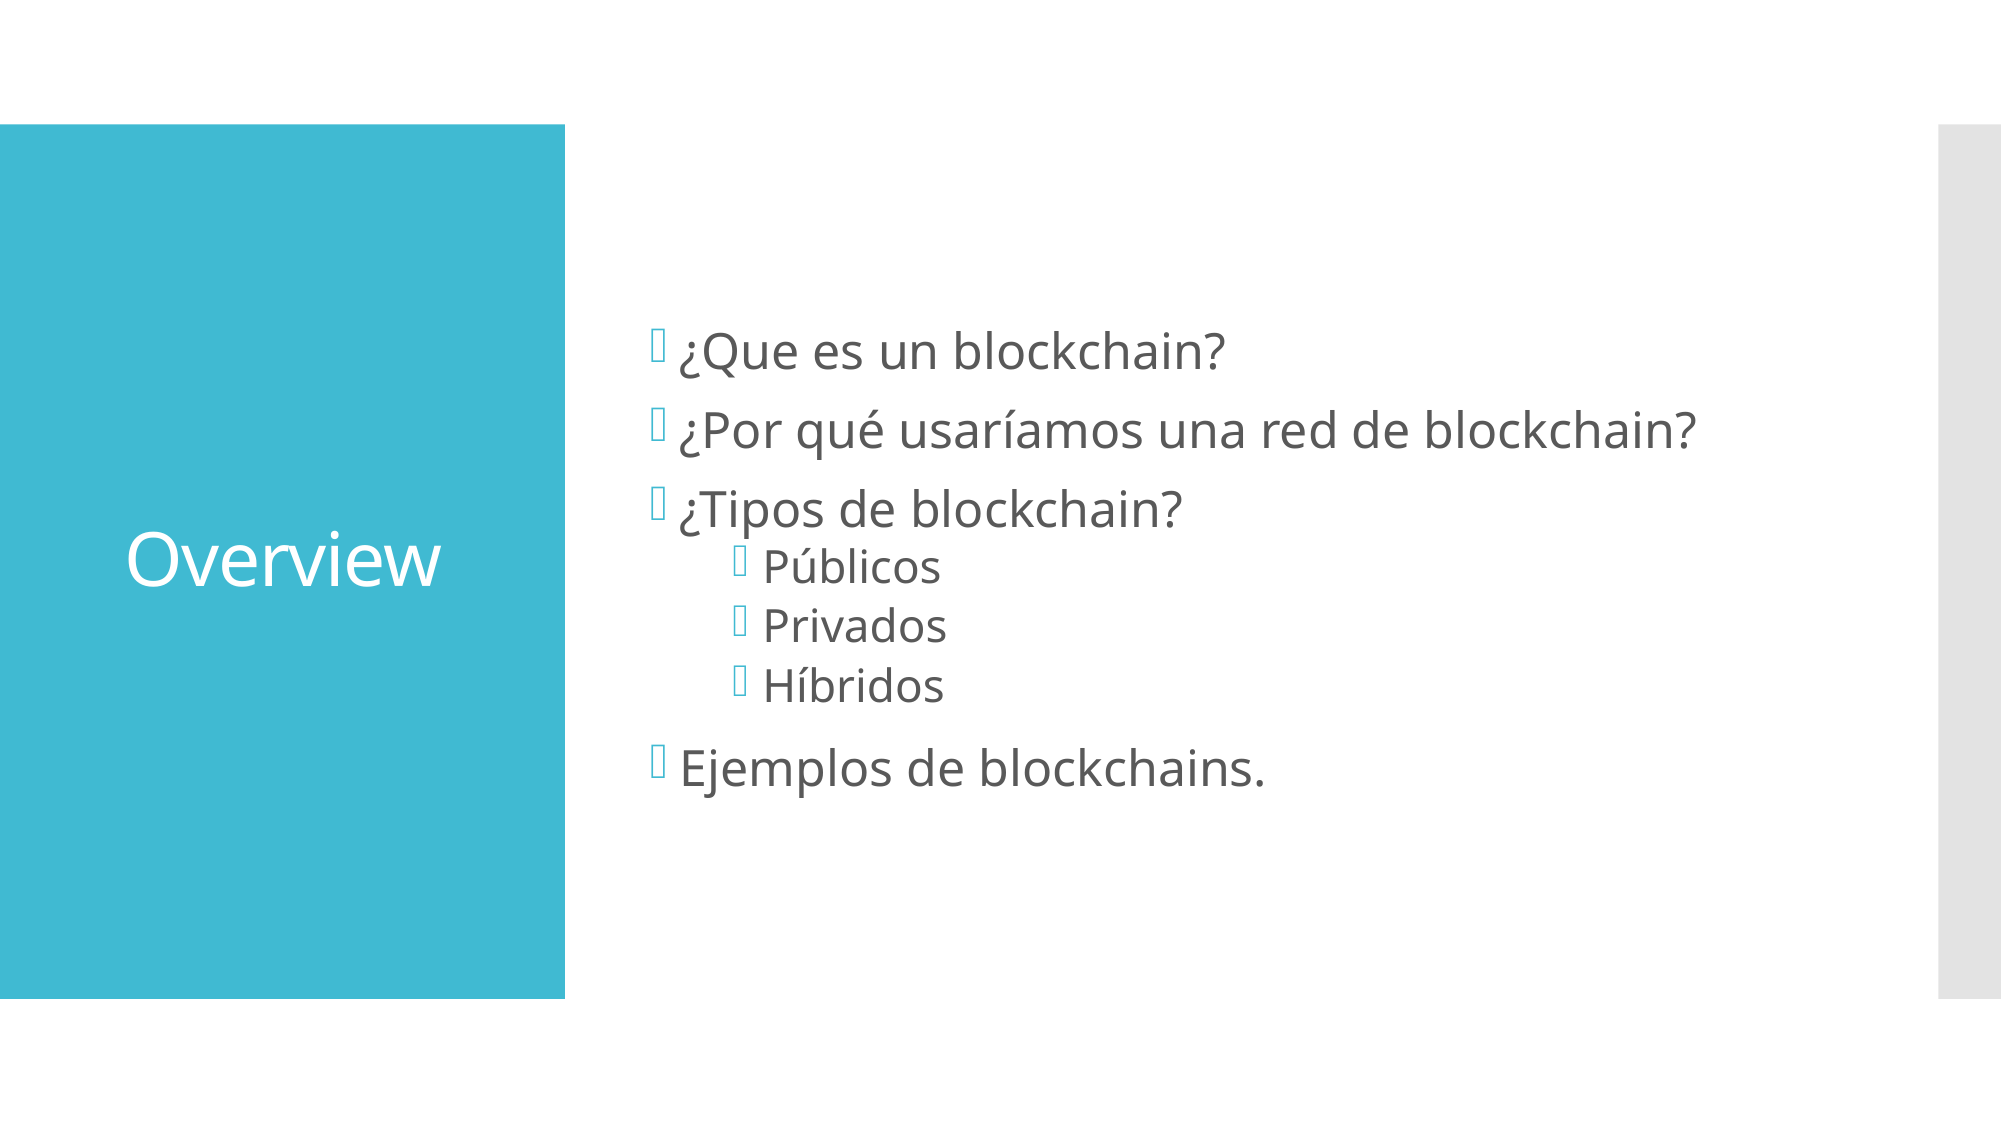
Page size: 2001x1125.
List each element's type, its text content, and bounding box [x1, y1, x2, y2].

list ¿Que es un blockchain? ¿Por qué usaríamos una red de blockchain? ¿Tipos de blockchain? Públicos Privados Híbridos Ejemplos de blockchains. [634, 141, 1835, 982]
title Overview [41, 184, 525, 940]
